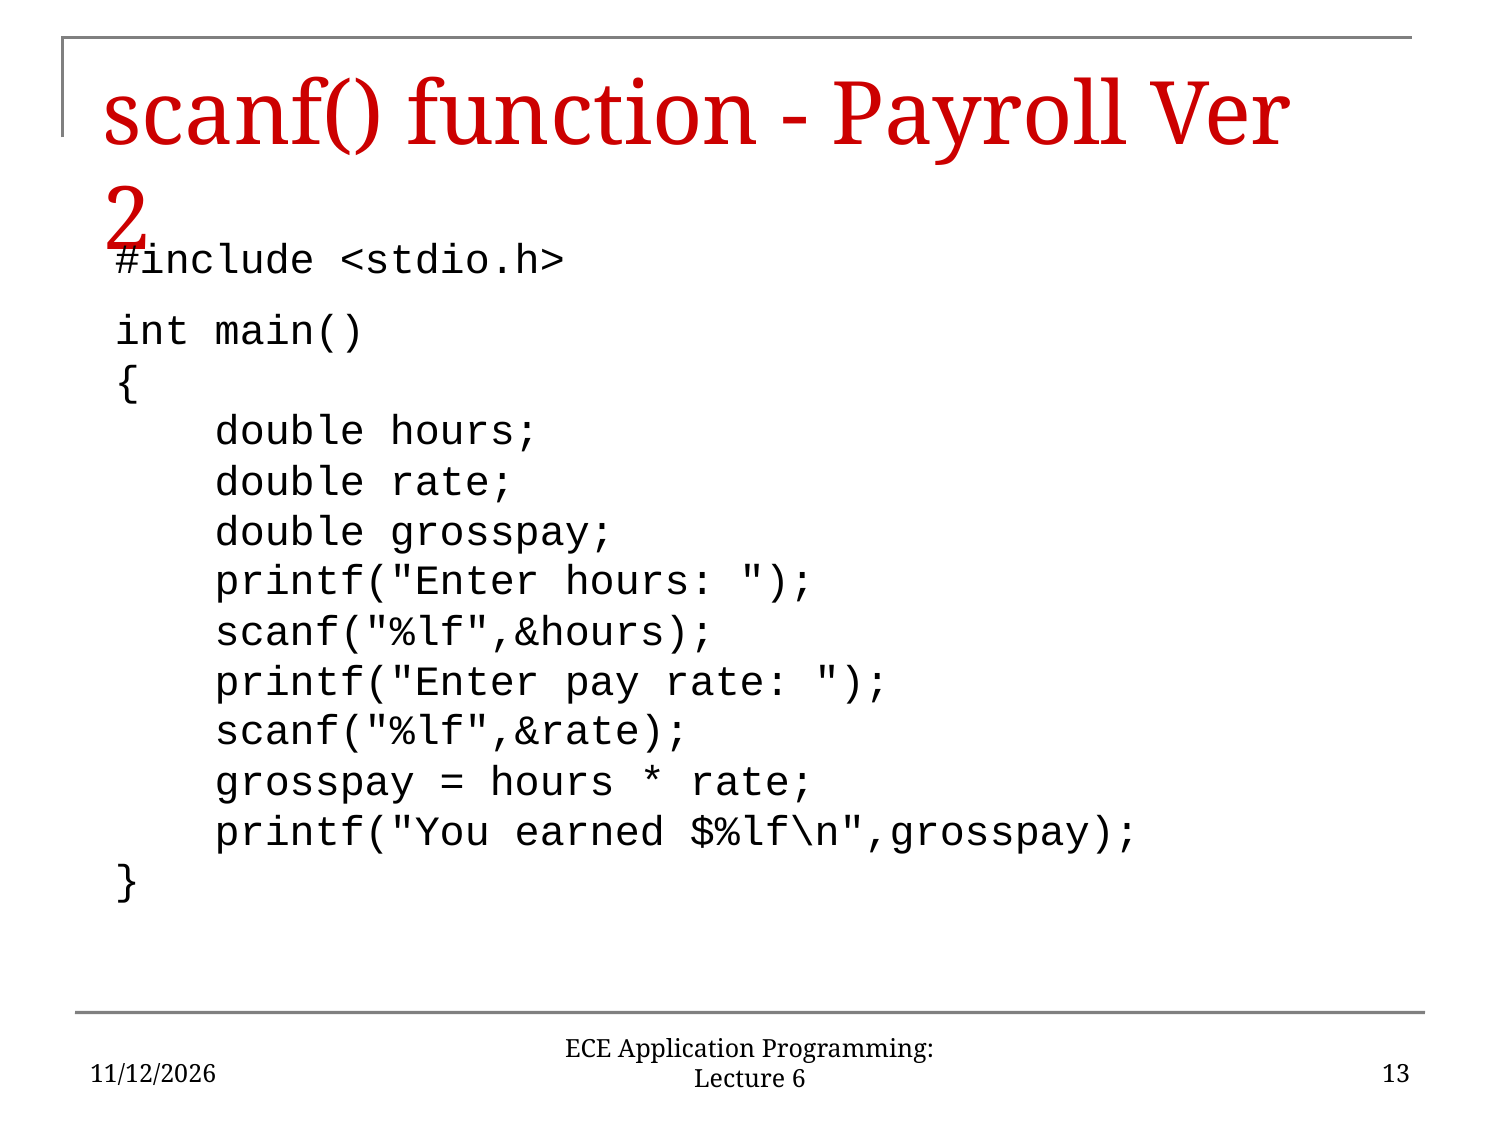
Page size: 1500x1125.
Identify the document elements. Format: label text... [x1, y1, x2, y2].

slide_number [74, 1023, 426, 1100]
text_box #include <stdio.h> int main() { double hours; double rate; double grosspay; printf("Enter hours: "); scanf("%lf",&hours); printf("Enter pay rate: "); scanf("%lf",&rate); grosspay = hours * rate; printf("You earned $%lf\n",grosspay); } [99, 224, 1275, 911]
footer ECE Application Programming: Lecture 6 [512, 1024, 988, 1101]
slide_number 13 [1074, 1023, 1426, 1100]
title scanf() function - Payroll Ver 2 [87, 50, 1363, 163]
